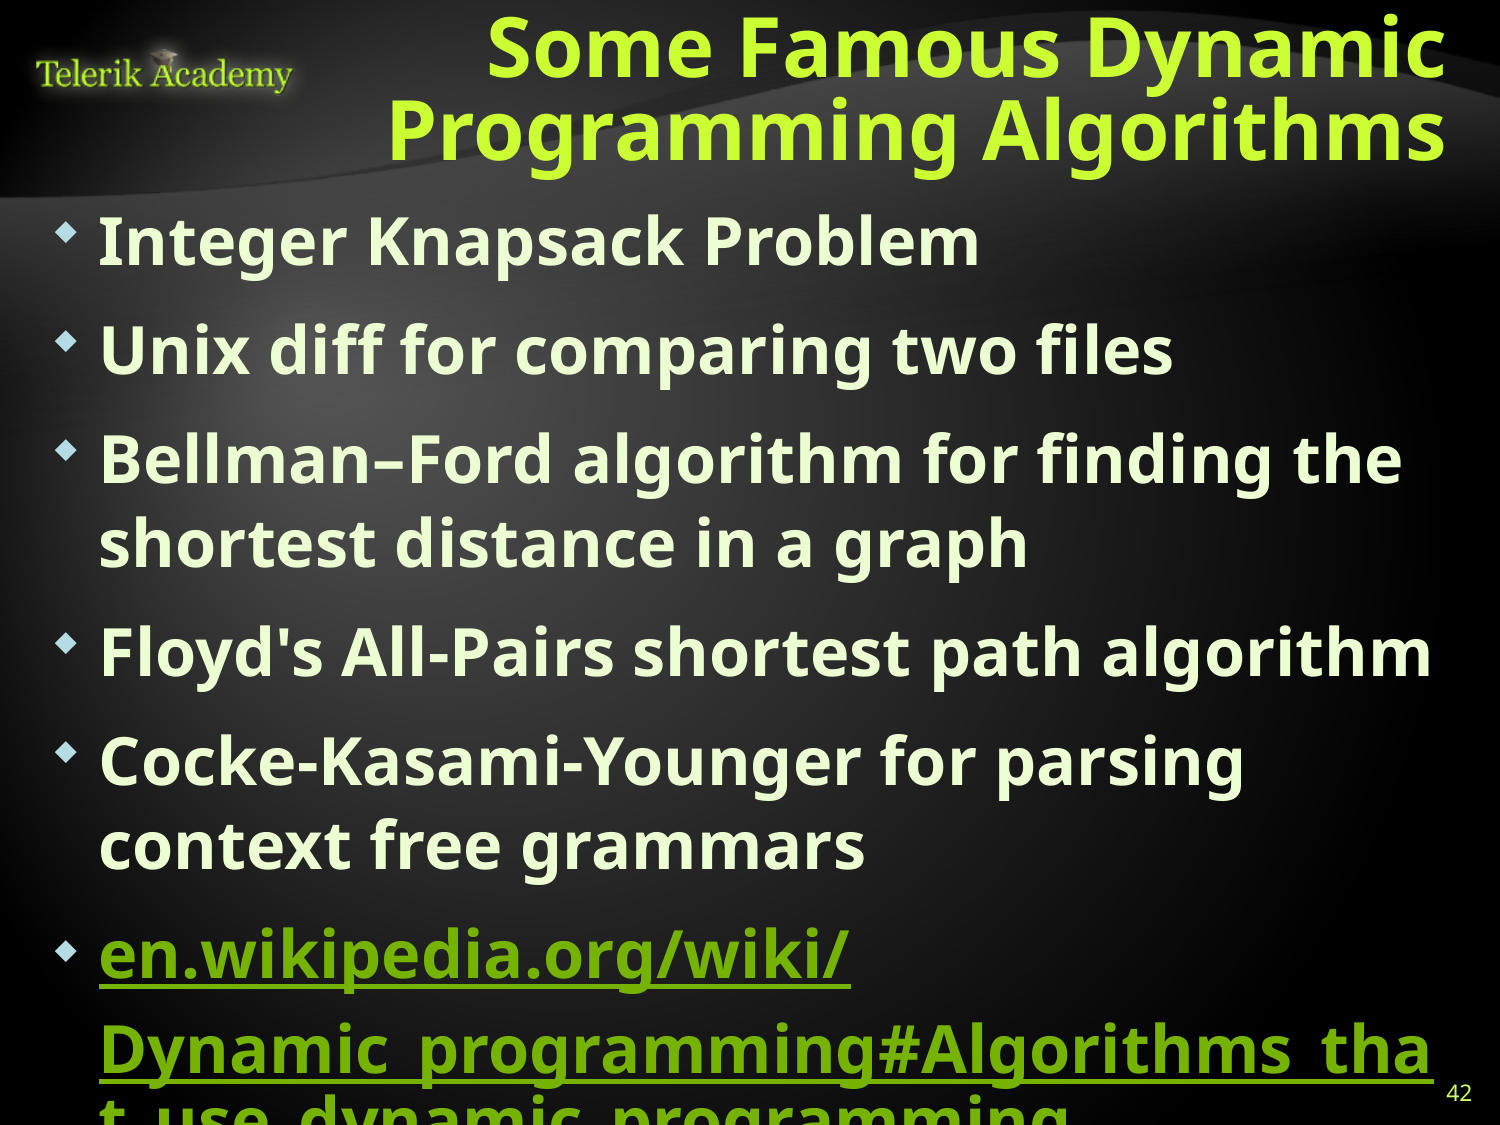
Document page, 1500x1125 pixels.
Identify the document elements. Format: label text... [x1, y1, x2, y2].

list Integer Knapsack Problem Unix diff for comparing two files Bellman–Ford algorithm for finding the shortest distance in a graph Floyd's All-Pairs shortest path algorithm Cocke-Kasami-Younger for parsing context free grammars en.wikipedia.org/wiki/Dynamic_programming#Algorithms_that_use_dynamic_programming [37, 187, 1475, 1100]
slide_number 42 [1412, 1074, 1488, 1113]
title Some Famous Dynamic Programming Algorithms [300, 24, 1463, 163]
picture [0, 0, 1500, 1125]
